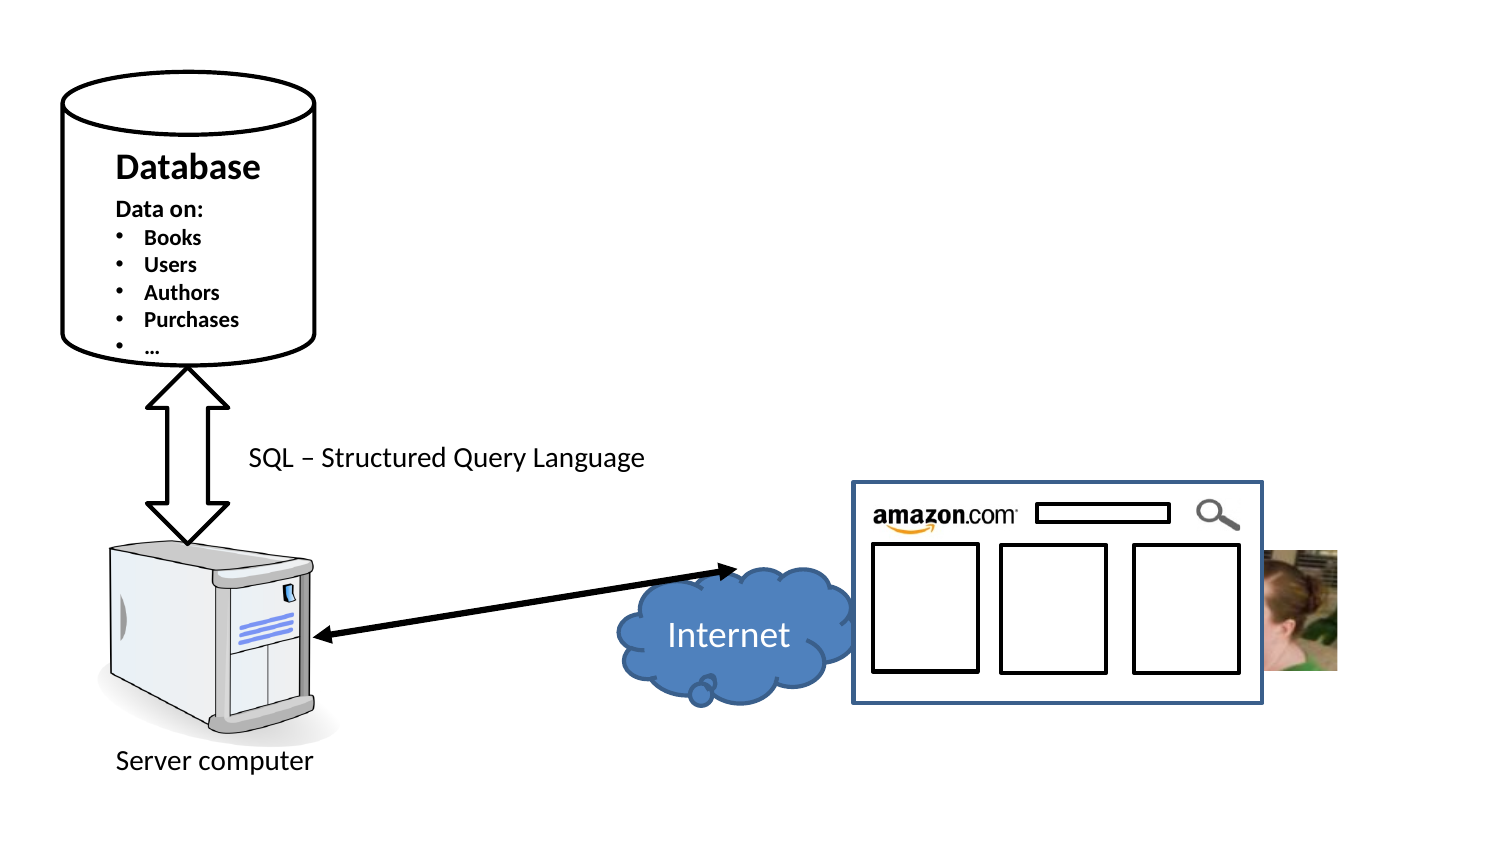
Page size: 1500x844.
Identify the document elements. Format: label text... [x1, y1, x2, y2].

text_box [144, 365, 231, 529]
picture [89, 530, 340, 754]
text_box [853, 481, 1263, 704]
text_box Database [60, 69, 317, 363]
text_box Server computer [101, 763, 330, 784]
text_box Data on: Books Users Authors Purchases … [100, 184, 255, 395]
text_box Internet [616, 567, 848, 708]
text_box SQL – Structured Query Language [233, 431, 661, 481]
picture [1263, 550, 1338, 671]
